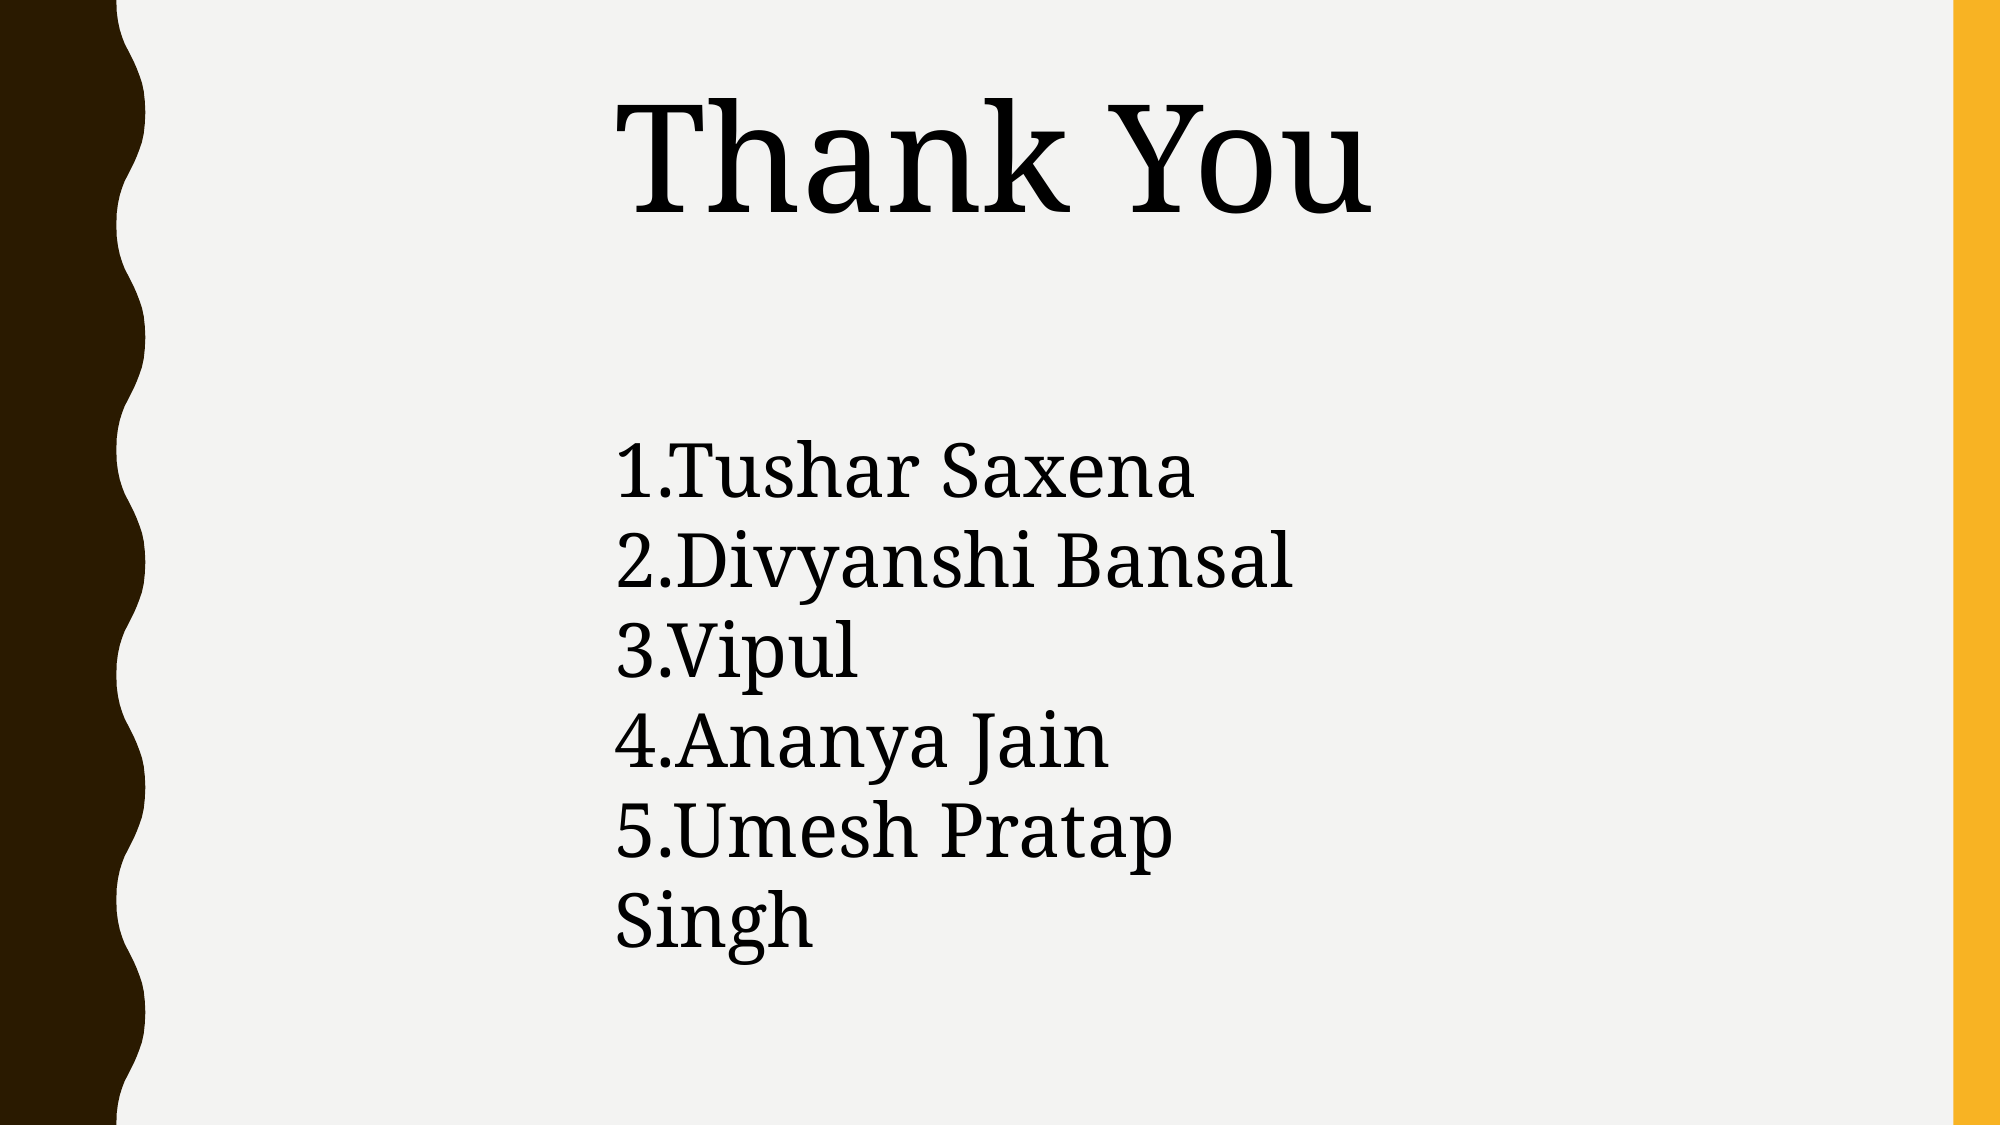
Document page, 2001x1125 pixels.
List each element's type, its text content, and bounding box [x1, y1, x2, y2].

text_box Thank You 1.Tushar Saxena 2.Divyanshi Bansal 3.Vipul 4.Ananya Jain 5.Umesh Pratap Singh [600, 55, 1392, 970]
